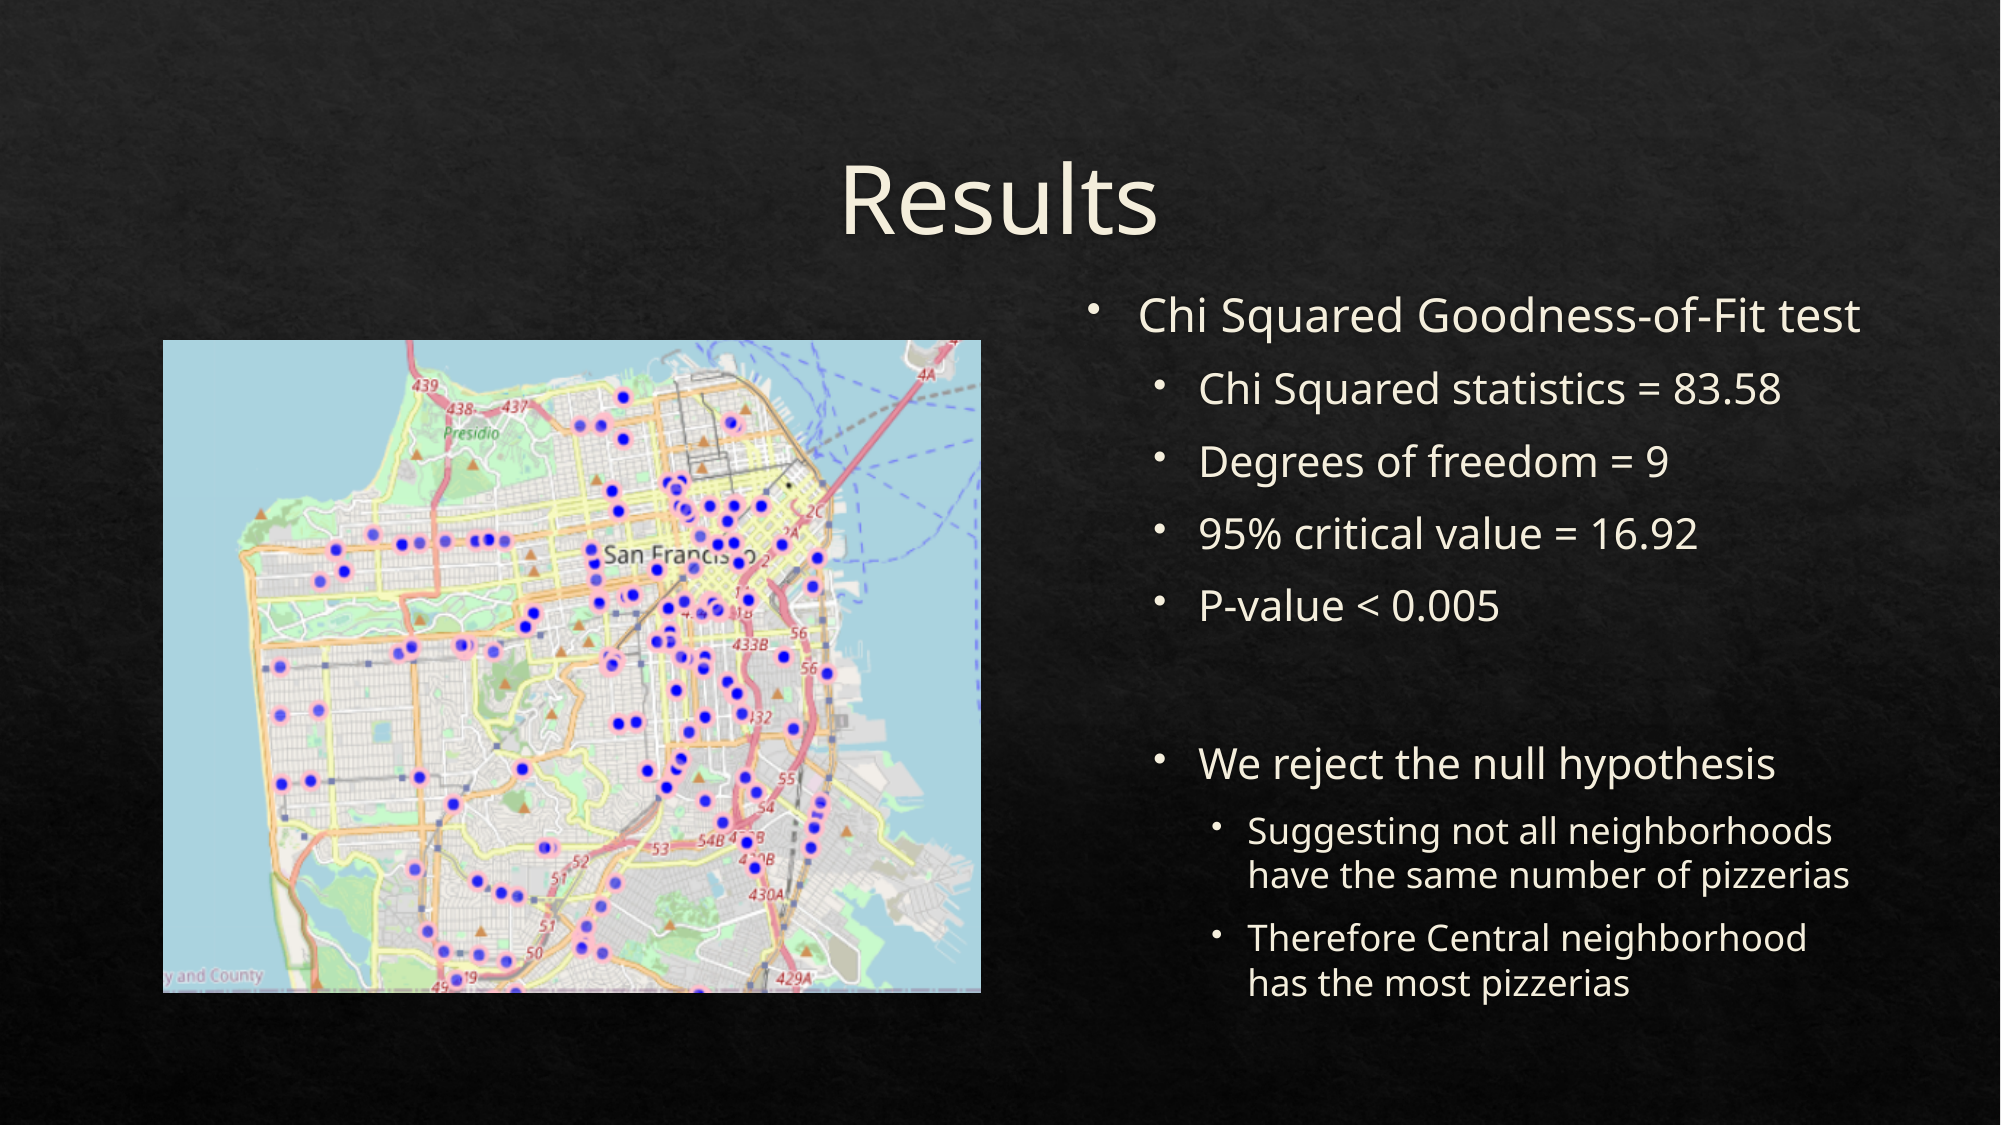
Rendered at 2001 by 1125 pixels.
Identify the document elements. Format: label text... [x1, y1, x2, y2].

picture [163, 340, 982, 993]
title Results [149, 99, 1849, 307]
list Chi Squared Goodness-of-Fit test Chi Squared statistics = 83.58 Degrees of freedom = 9 95% critical value = 16.92 P-value < 0.005 We reject the null hypothesis Suggesting not all neighborhoods have the same number of pizzerias Therefore Central neighborhood has the most pizzerias [1067, 271, 1885, 1062]
